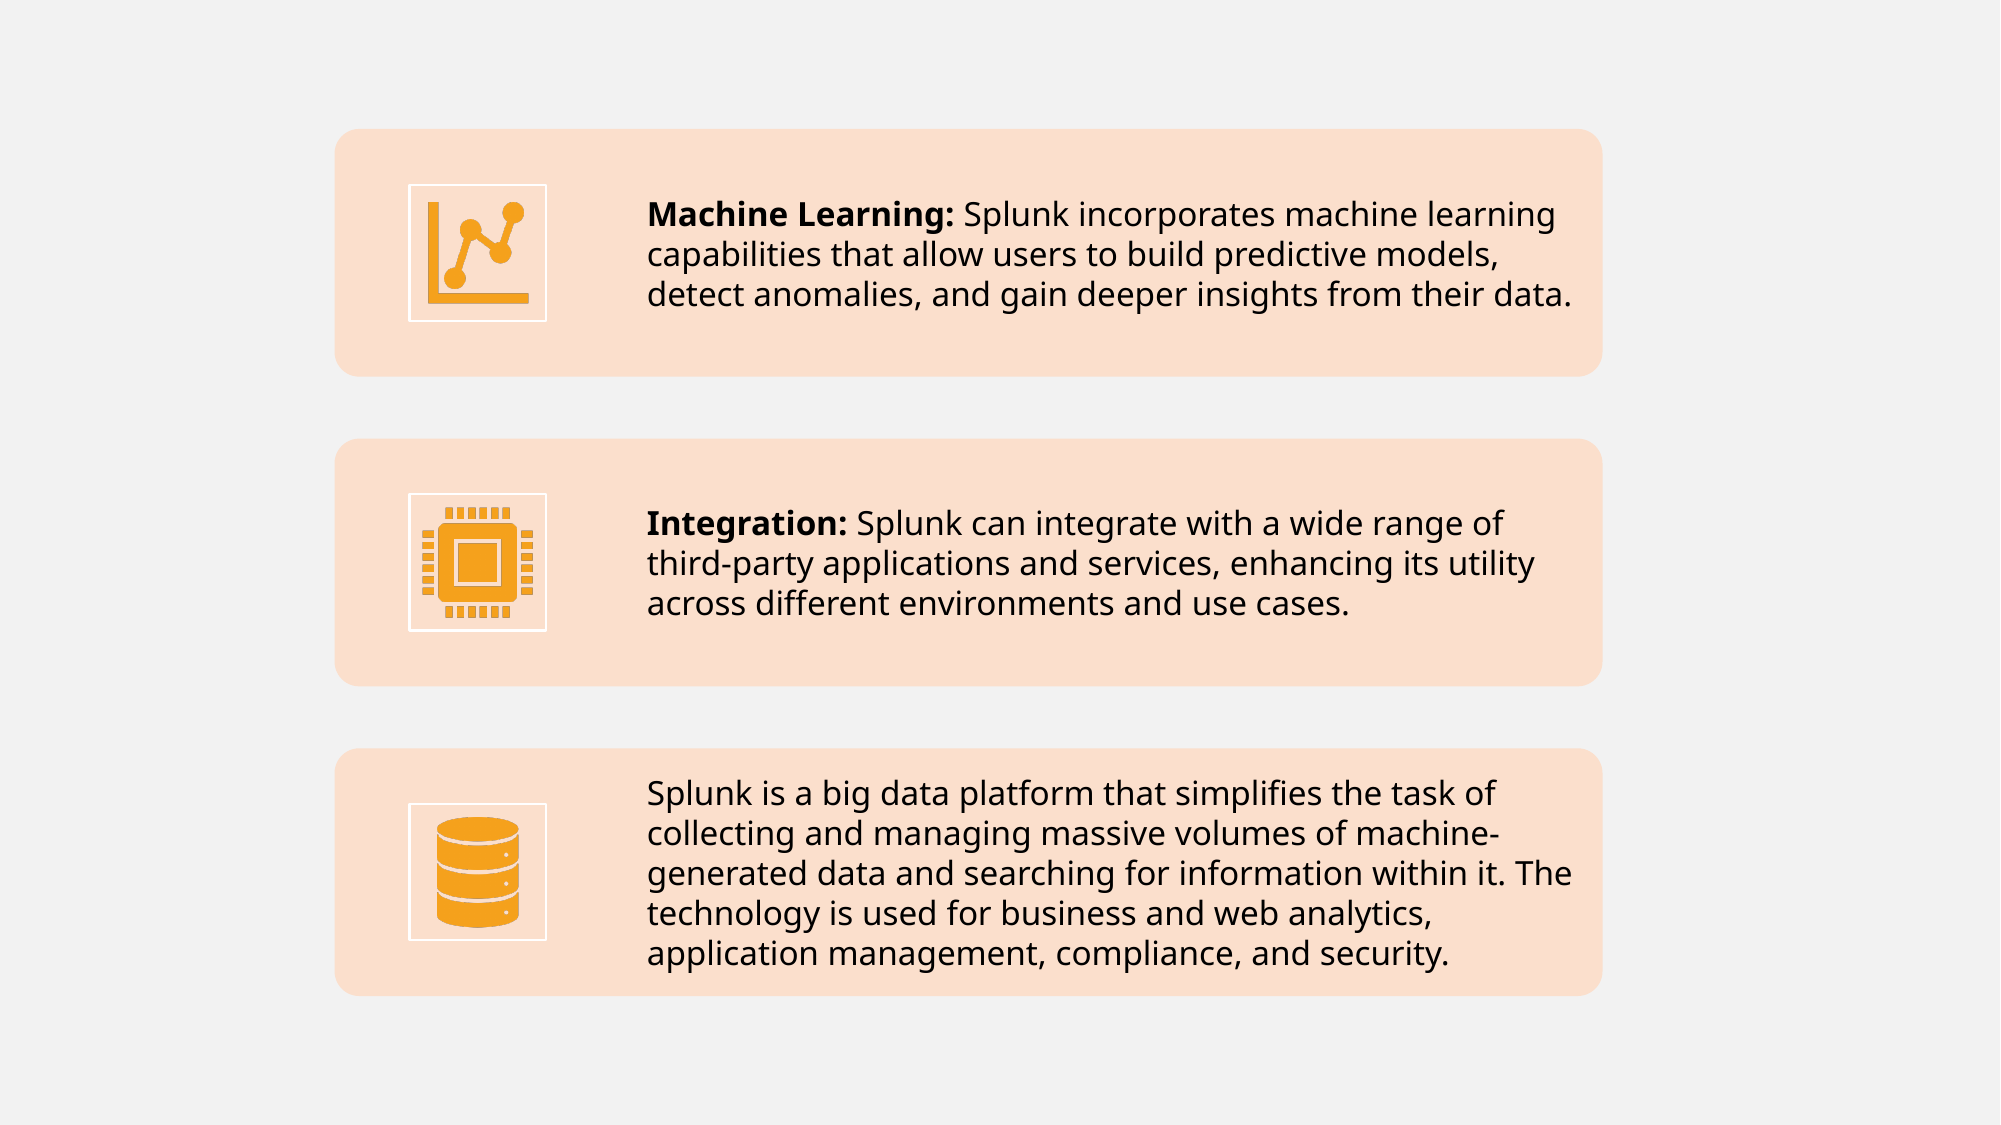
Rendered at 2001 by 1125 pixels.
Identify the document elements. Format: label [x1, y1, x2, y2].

list [334, 128, 1603, 997]
